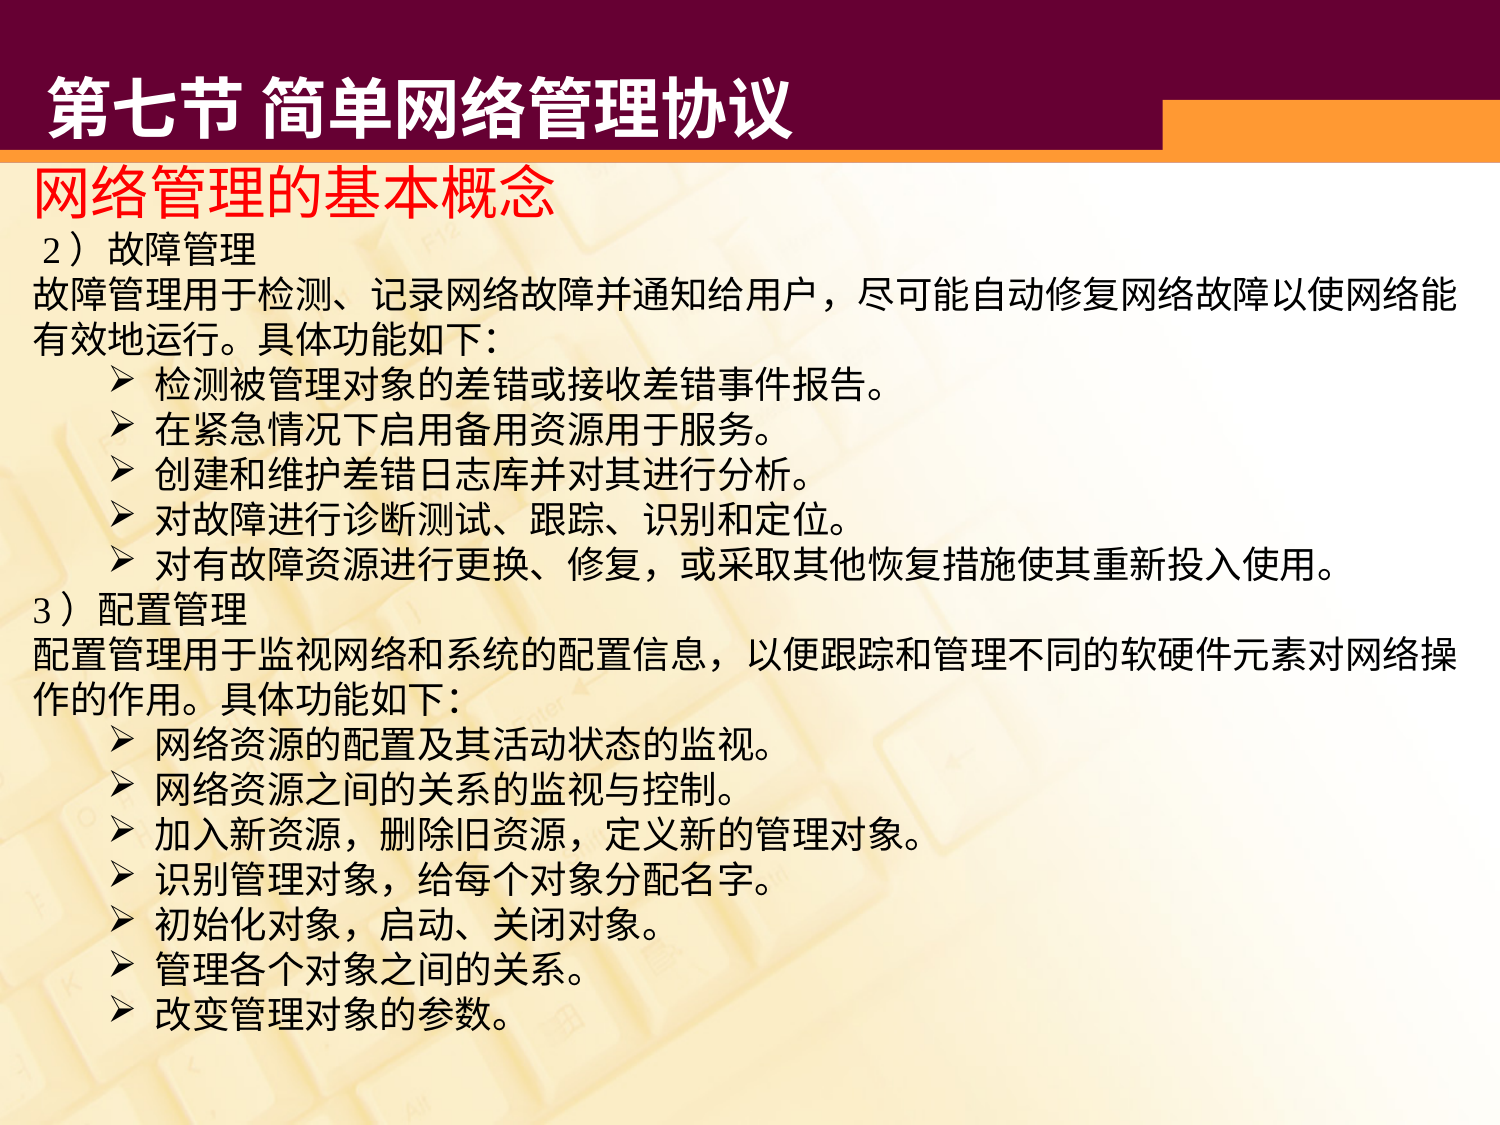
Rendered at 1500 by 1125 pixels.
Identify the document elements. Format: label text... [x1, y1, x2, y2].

list 网络管理的基本概念 2）故障管理 故障管理用于检测、记录网络故障并通知给用户，尽可能自动修复网络故障以使网络能有效地运行。具体功能如下： 检测被管理对象的差错或接收差错事件报告。 在紧急情况下启用备用资源用于服务。 创建和维护差错日志库并对其进行分析。 对故障进行诊断测试、跟踪、识别和定位。 对有故障资源进行更换、修复，或采取其他恢复措施使其重新投入使用。 3）配置管理 配置管理用于监视网络和系统的配置信息，以便跟踪和管理不同的软硬件元素对网络操作的作用。具体功能如下： 网络资源的配置及其活动状态的监视。 网络资源之间的关系的监视与控制。 加入新资源，删除旧资源，定义新的管理对象。 识别管理对象，给每个对象分配名字。 初始化对象，启动、关闭对象。 管理各个对象之间的关系。 改变管理对象的参数。 [17, 148, 1495, 1102]
picture [0, 163, 1500, 1125]
title 第七节 简单网络管理协议 [29, 50, 1338, 148]
